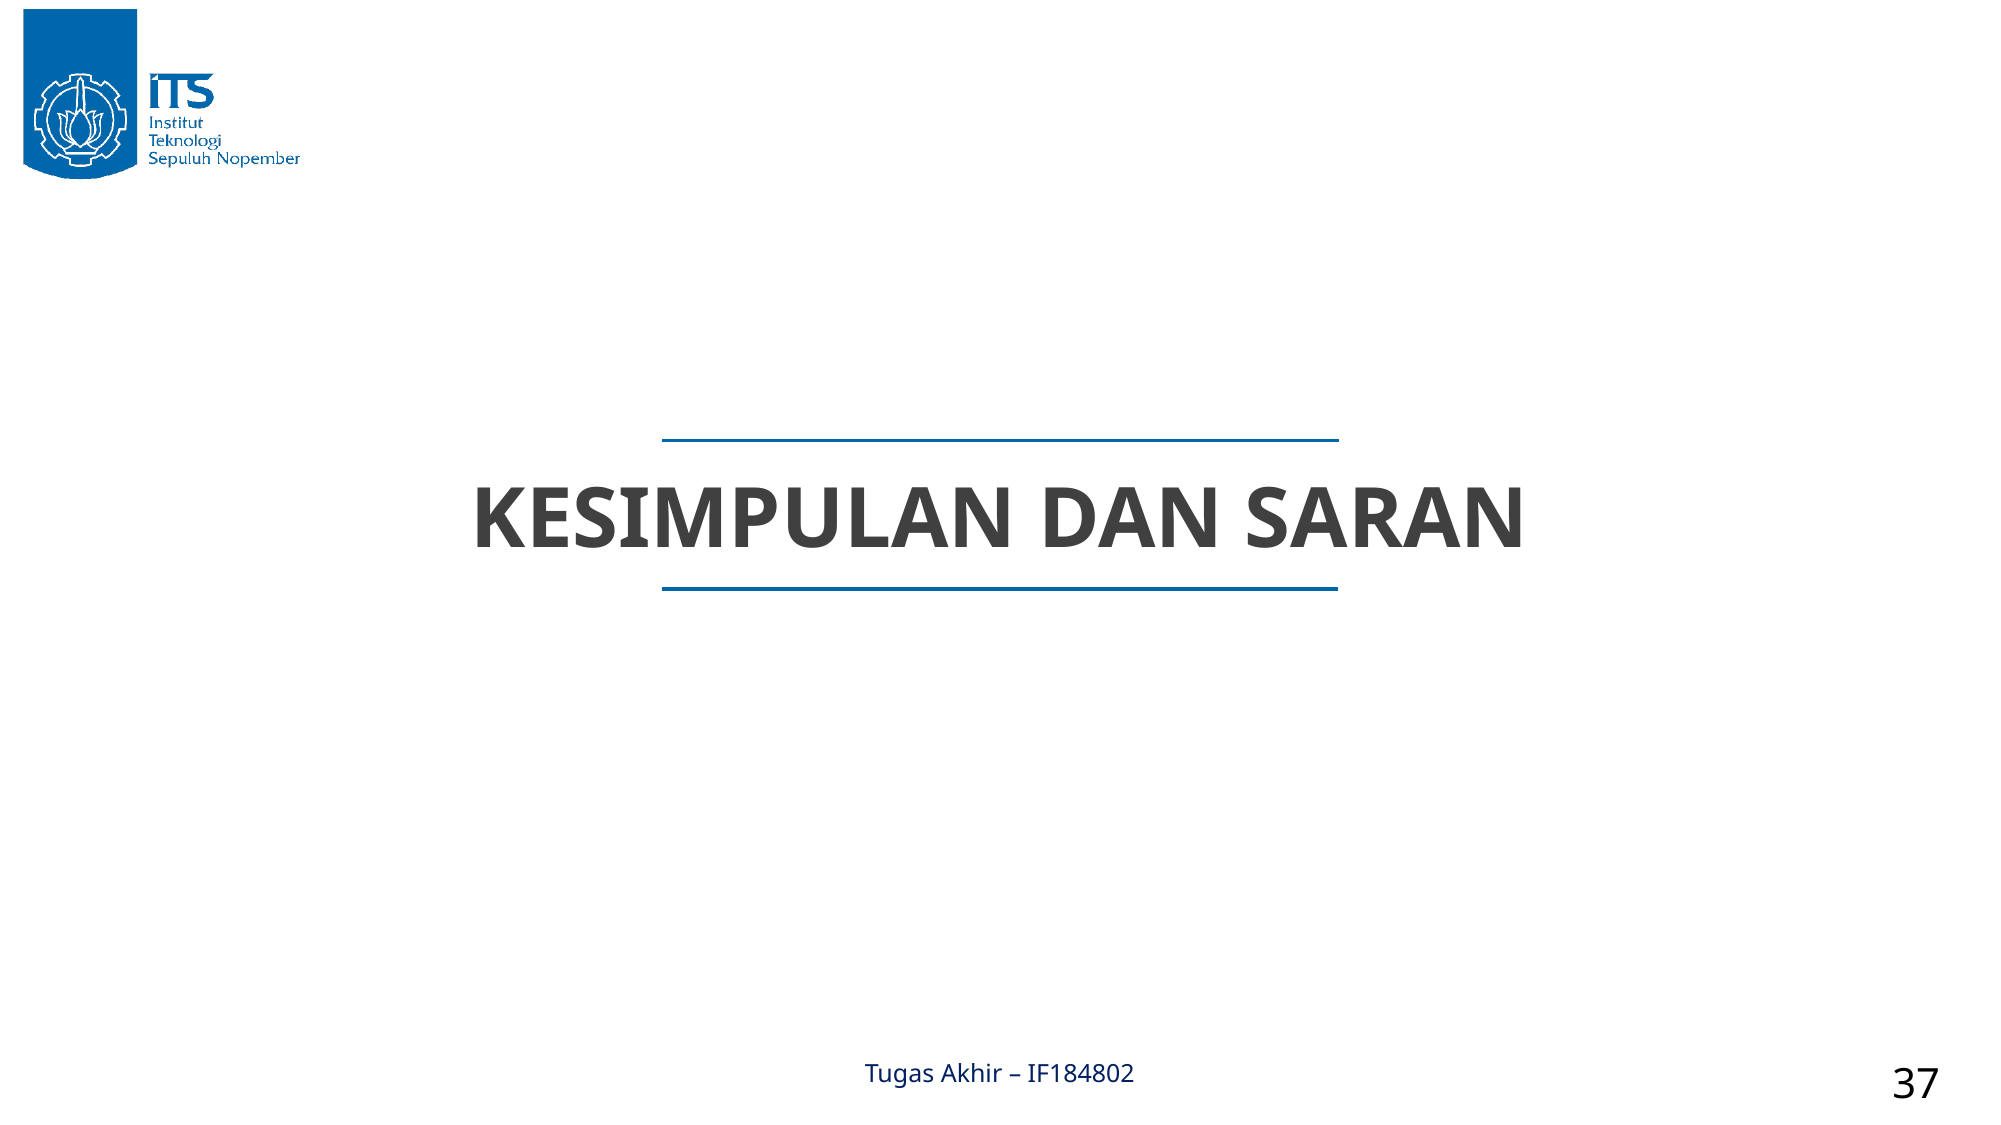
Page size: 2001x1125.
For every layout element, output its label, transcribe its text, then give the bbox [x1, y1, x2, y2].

footer Tugas Akhir – IF184802 [662, 1042, 1338, 1103]
picture [13, 0, 308, 189]
slide_number 37 [1505, 1055, 1956, 1116]
text_box KESIMPULAN DAN SARAN [249, 420, 1750, 621]
